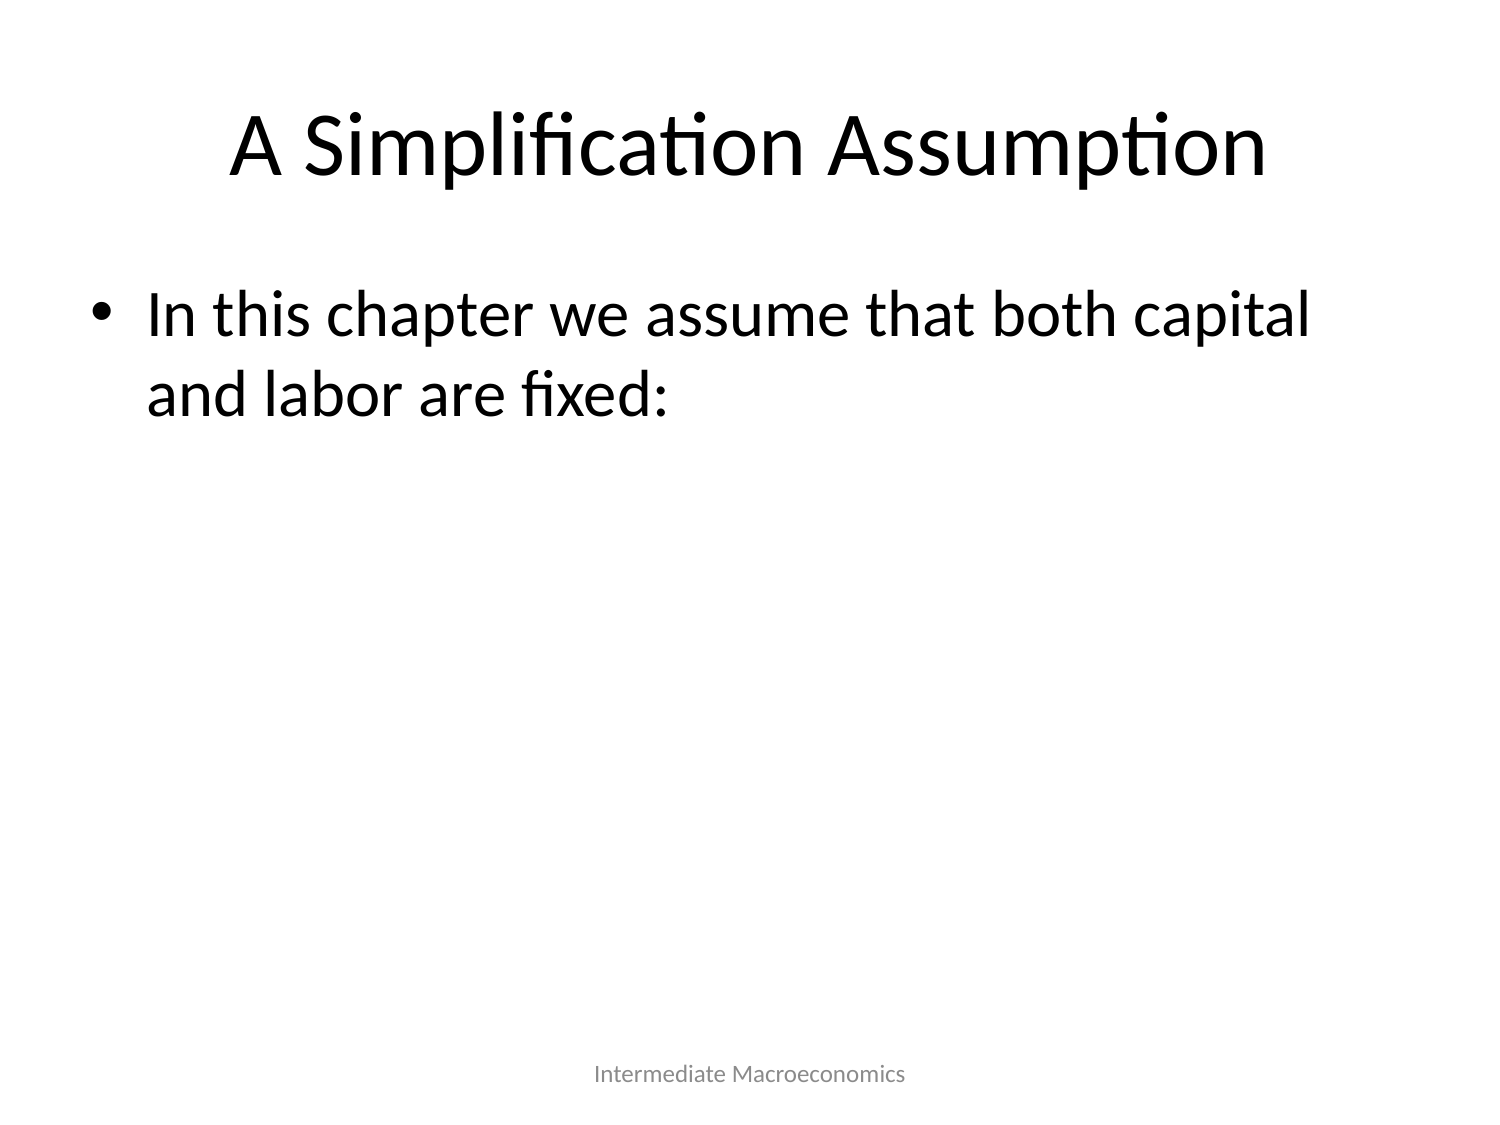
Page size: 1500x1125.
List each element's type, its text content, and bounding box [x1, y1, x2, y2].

footer Intermediate Macroeconomics [512, 1042, 988, 1103]
title A Simplification Assumption [75, 45, 1425, 233]
